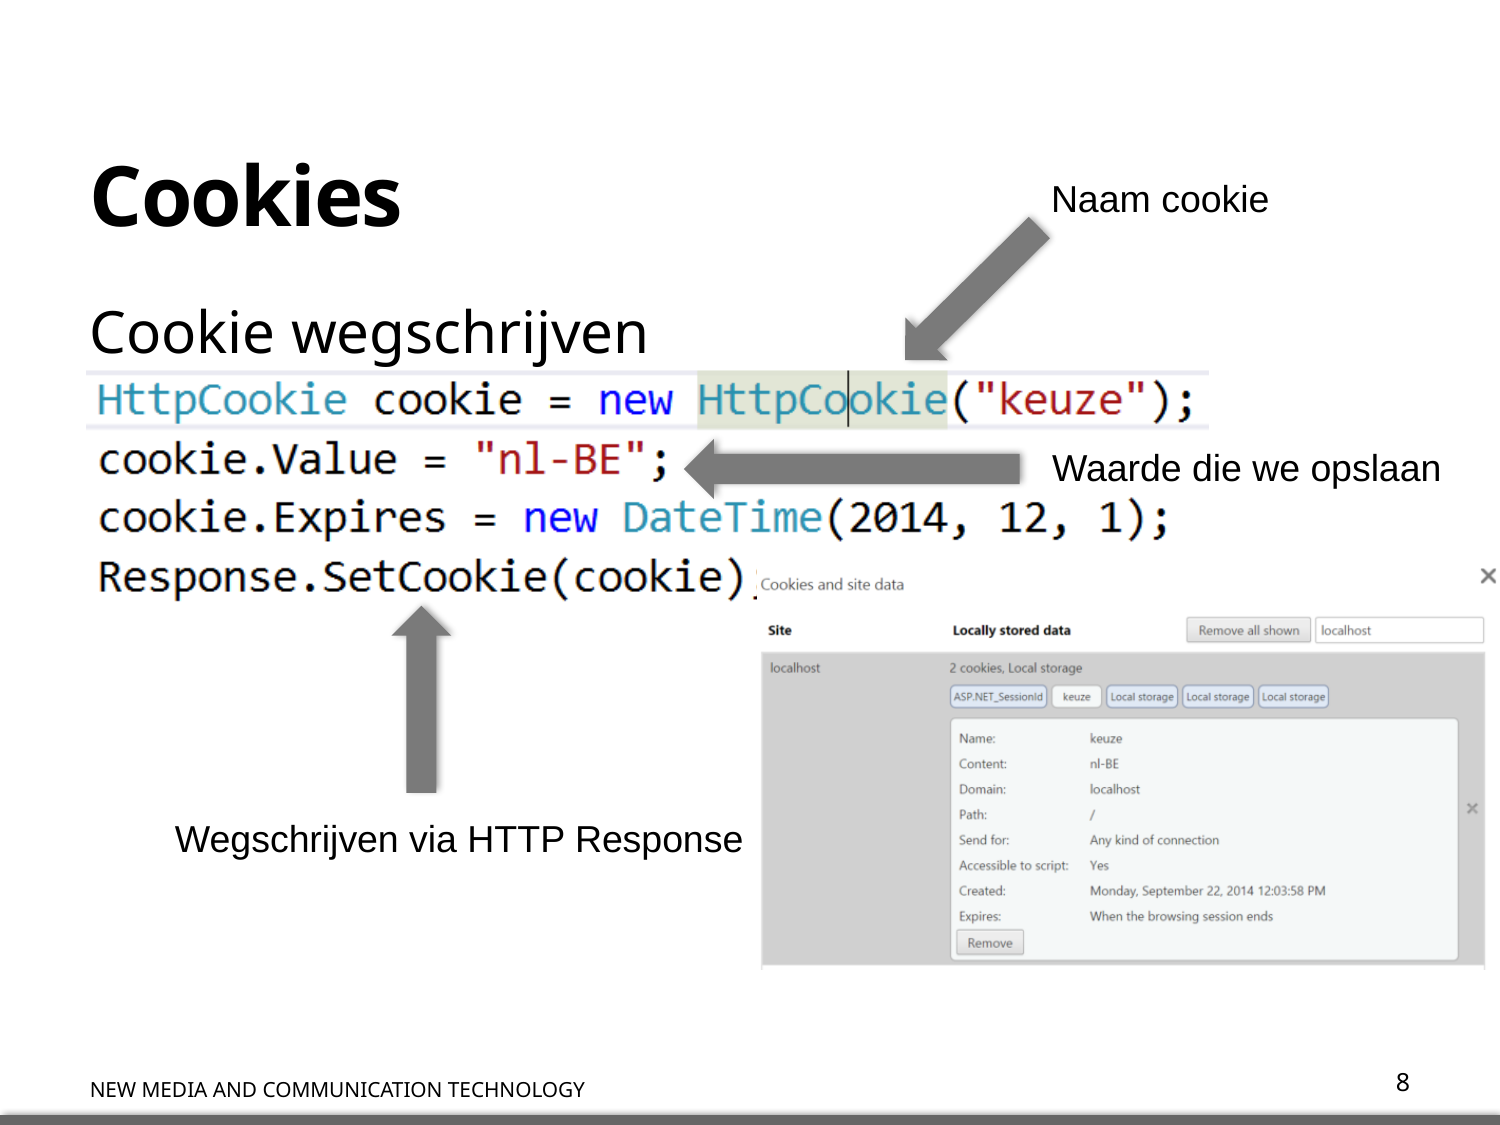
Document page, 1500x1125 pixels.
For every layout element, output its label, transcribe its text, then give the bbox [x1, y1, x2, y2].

text_box [390, 612, 453, 794]
list Cookie wegschrijven [75, 287, 1425, 1005]
title Cookies [75, 25, 1425, 250]
text_box [904, 216, 1051, 360]
text_box Waarde die we opslaan [1217, 436, 1457, 496]
picture [85, 366, 1500, 971]
text_box Naam cookie [1036, 167, 1285, 228]
text_box Wegschrijven via HTTP Response [160, 807, 755, 868]
slide_number 8 [1146, 1068, 1425, 1108]
